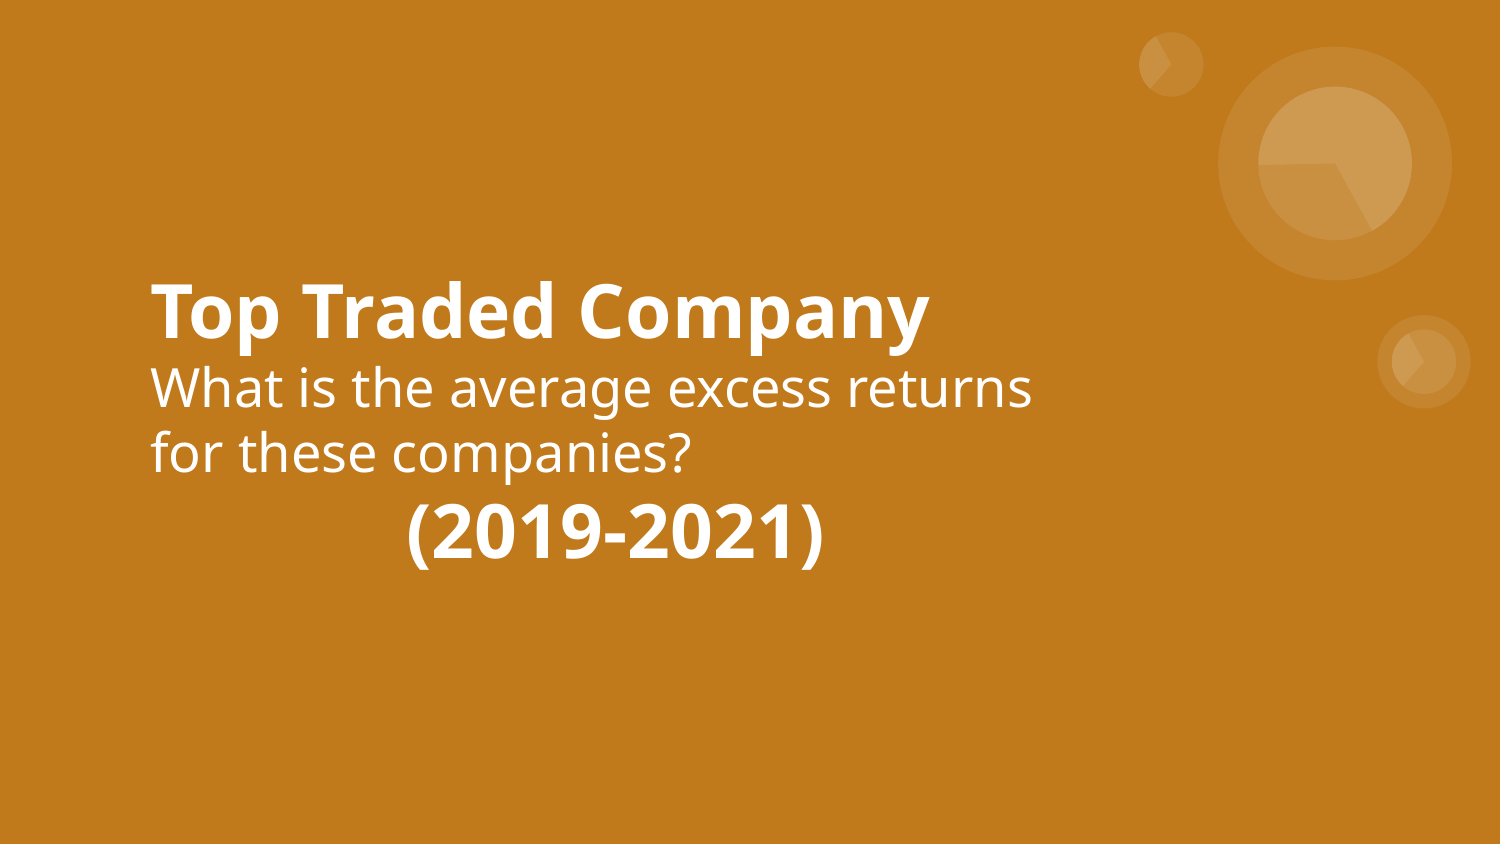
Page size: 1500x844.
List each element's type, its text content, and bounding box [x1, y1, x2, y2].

title Top Traded Company What is the average excess returns for these companies? (2019-2021) [135, 125, 1097, 712]
